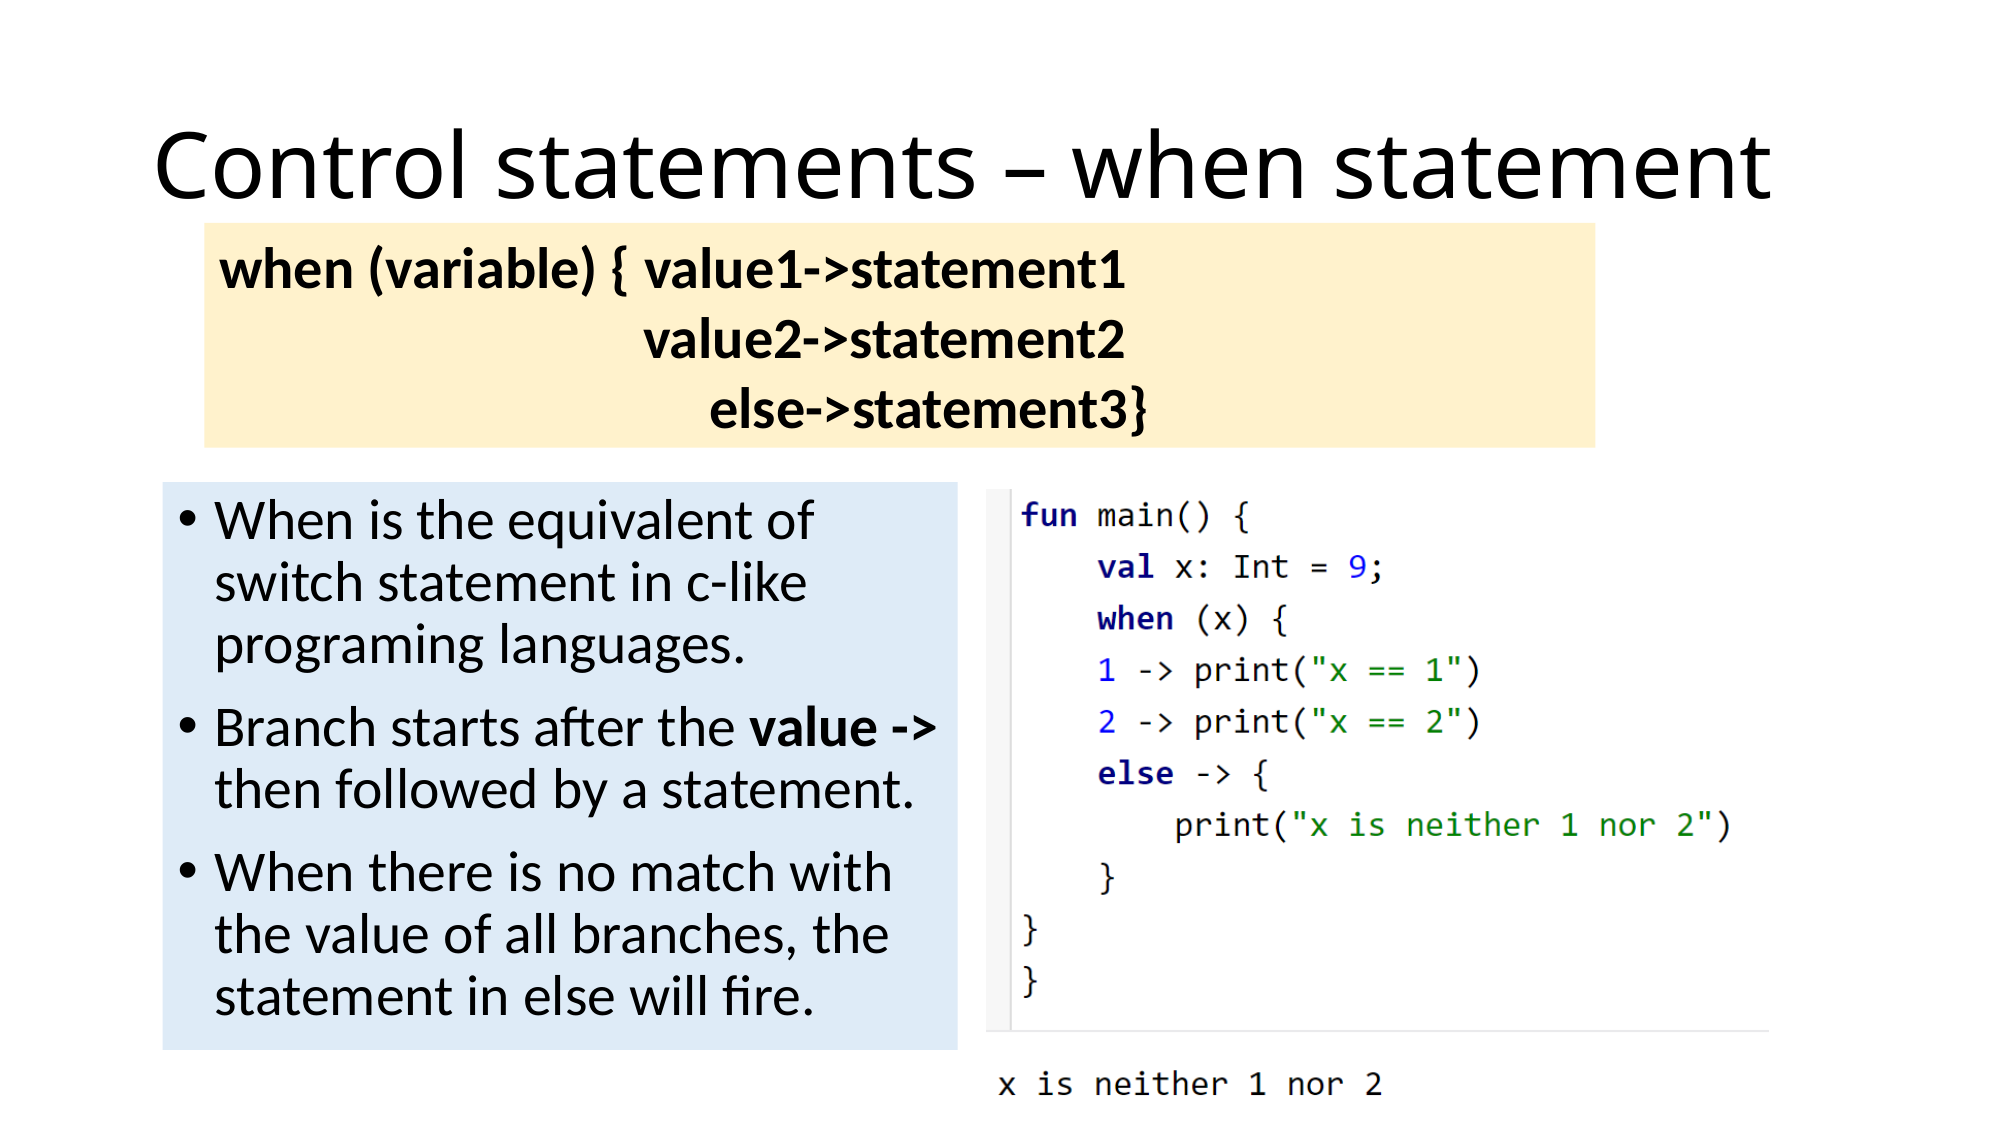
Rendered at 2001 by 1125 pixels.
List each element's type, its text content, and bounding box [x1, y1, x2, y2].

title Control statements – when statement [137, 59, 1863, 278]
text_box When is the equivalent of switch statement in c-like programing languages. Branch starts after the value -> then followed by a statement. When there is no match with the value of all branches, the statement in else will fire. [162, 482, 958, 1050]
text_box when (variable) { value1->statement1 value2->statement2 else->statement3} [204, 222, 1596, 448]
picture [986, 489, 1769, 1125]
